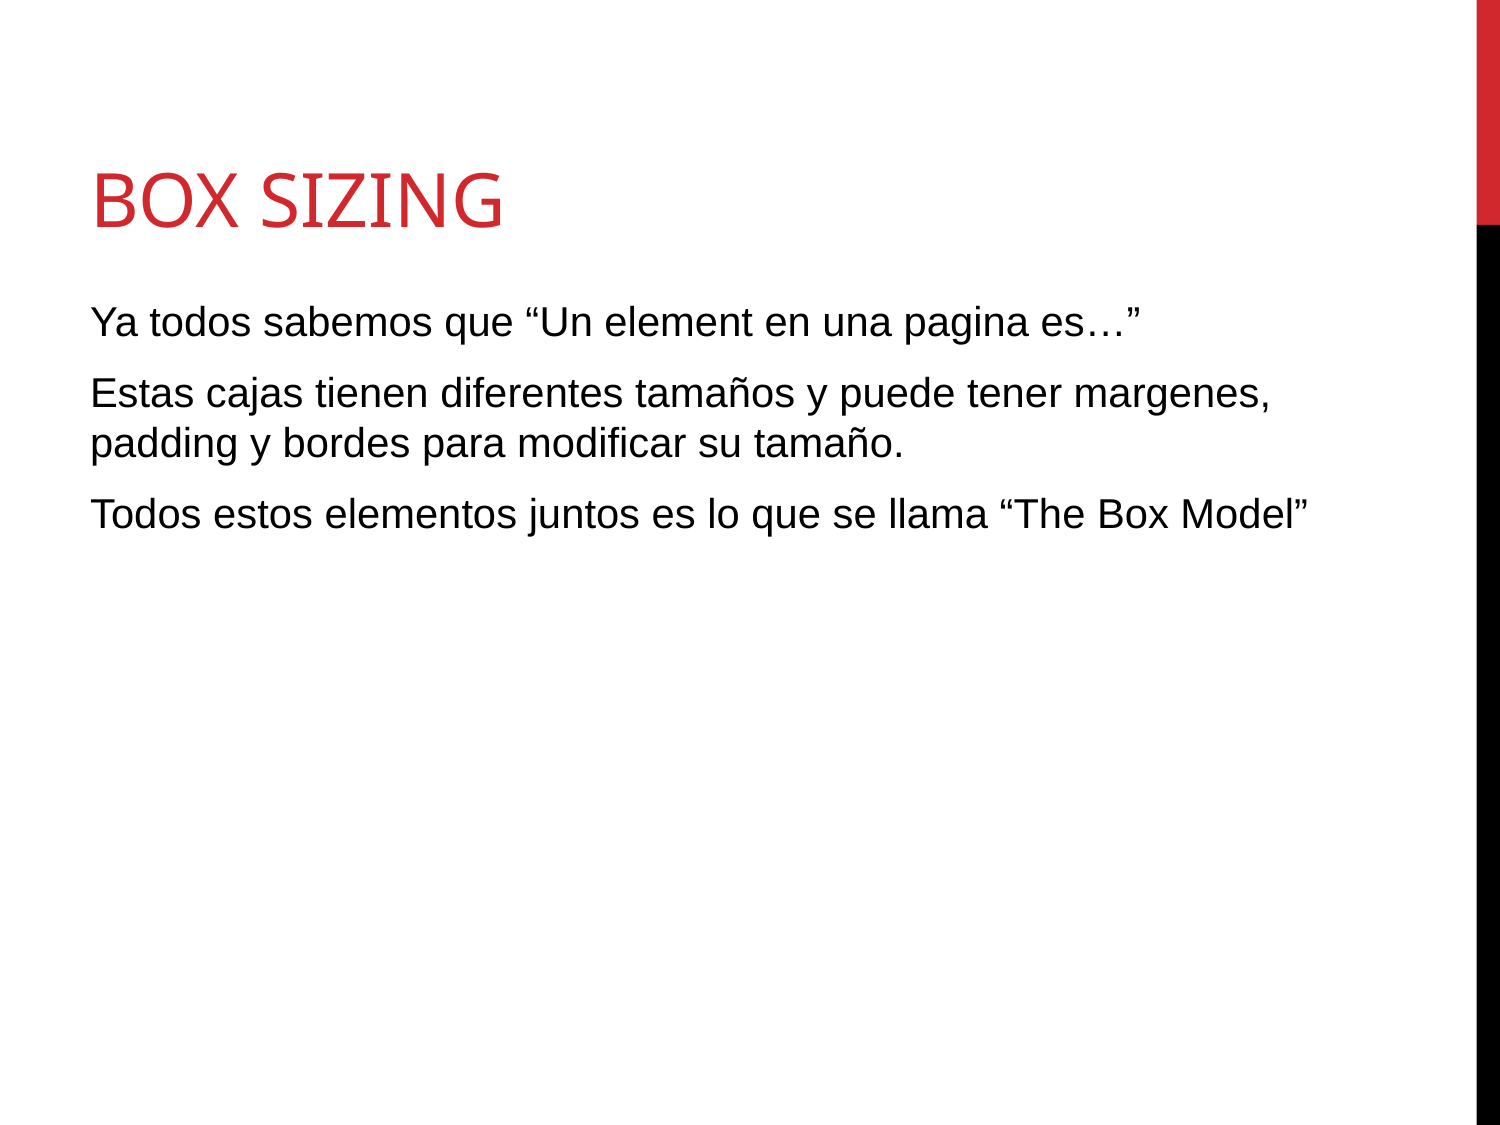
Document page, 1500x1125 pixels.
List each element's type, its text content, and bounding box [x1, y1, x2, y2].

title Box sizing [75, 25, 1025, 250]
list Ya todos sabemos que “Un element en una pagina es…” Estas cajas tienen diferentes tamaños y puede tener margenes, padding y bordes para modificar su tamaño. Todos estos elementos juntos es lo que se llama “The Box Model” [75, 287, 1325, 1005]
